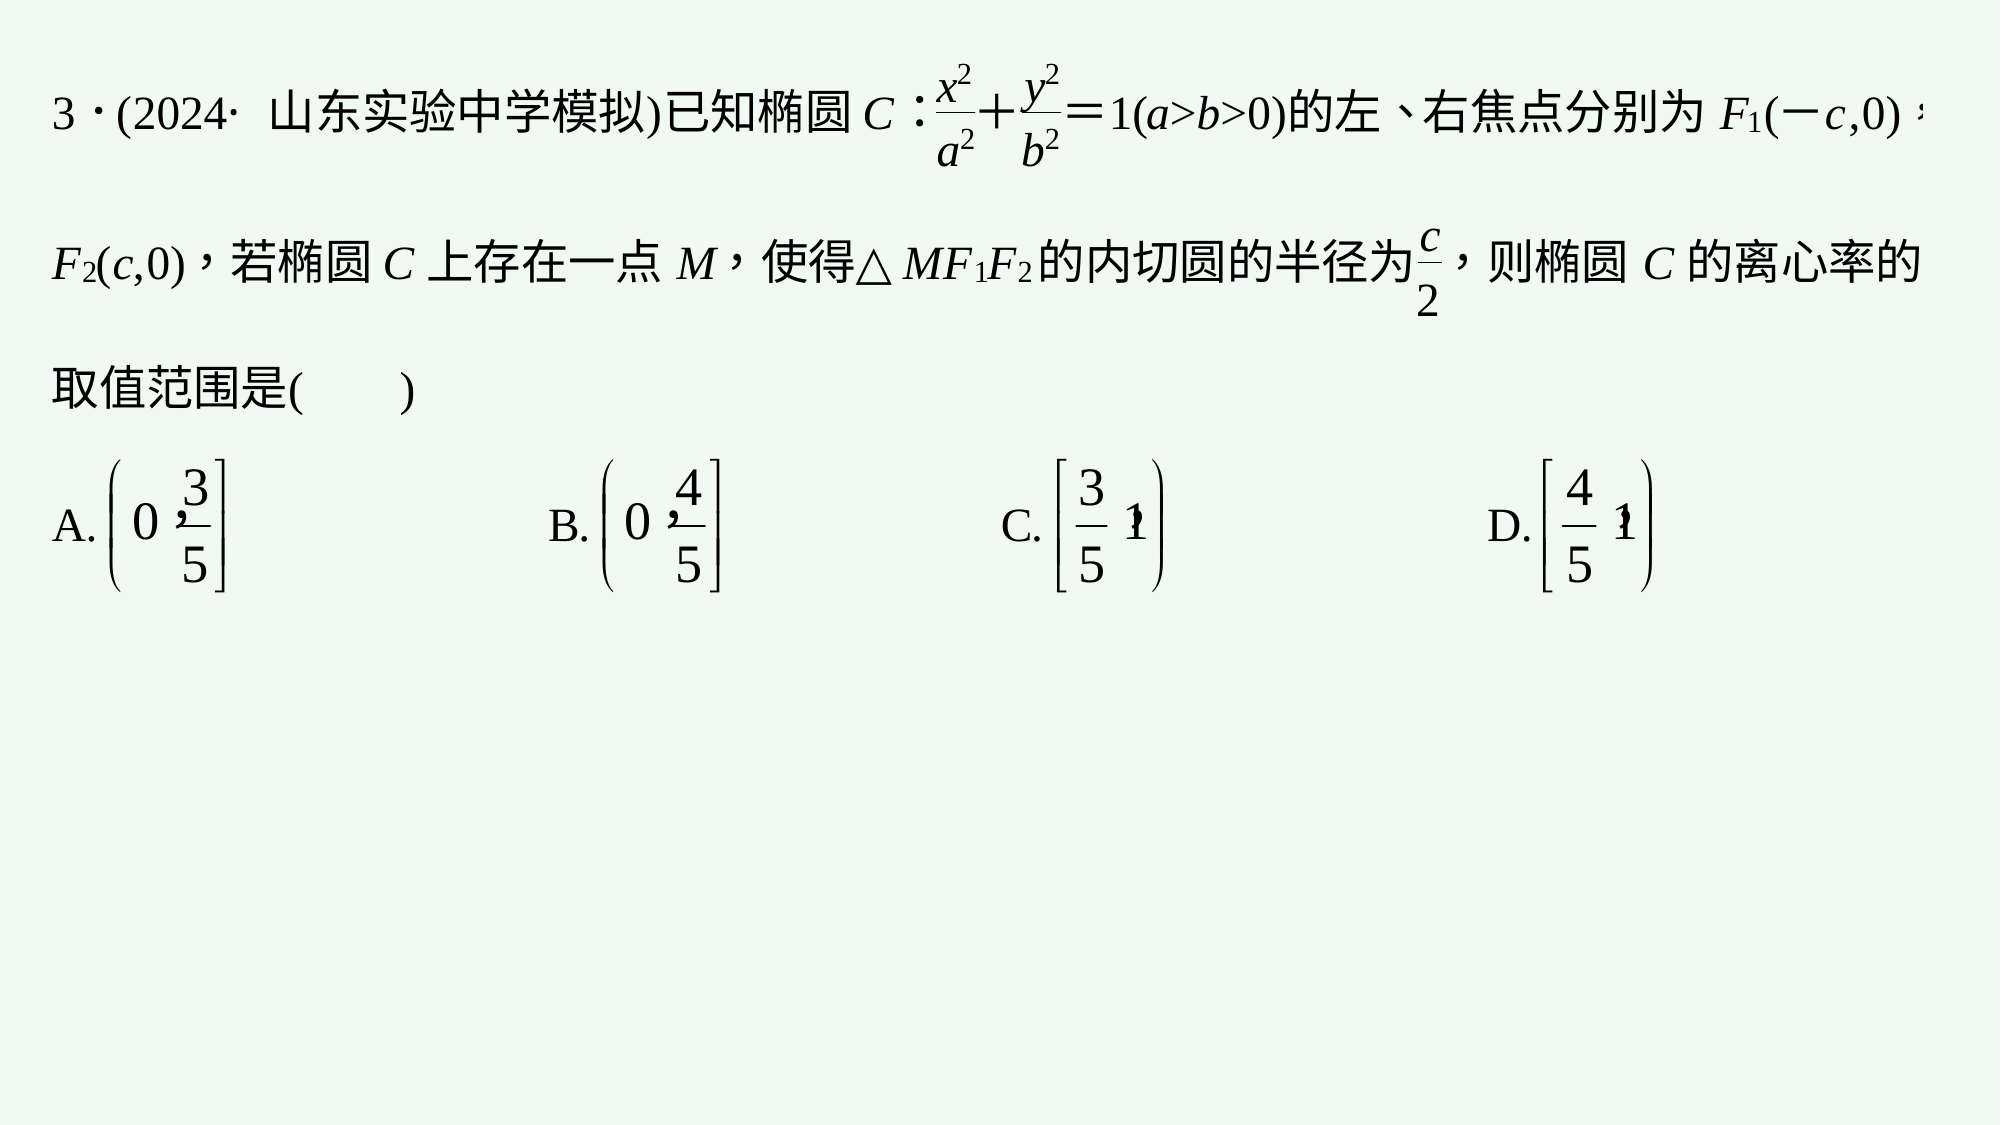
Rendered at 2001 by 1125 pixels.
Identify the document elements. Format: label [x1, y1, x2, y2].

text_box [51, 57, 1923, 705]
